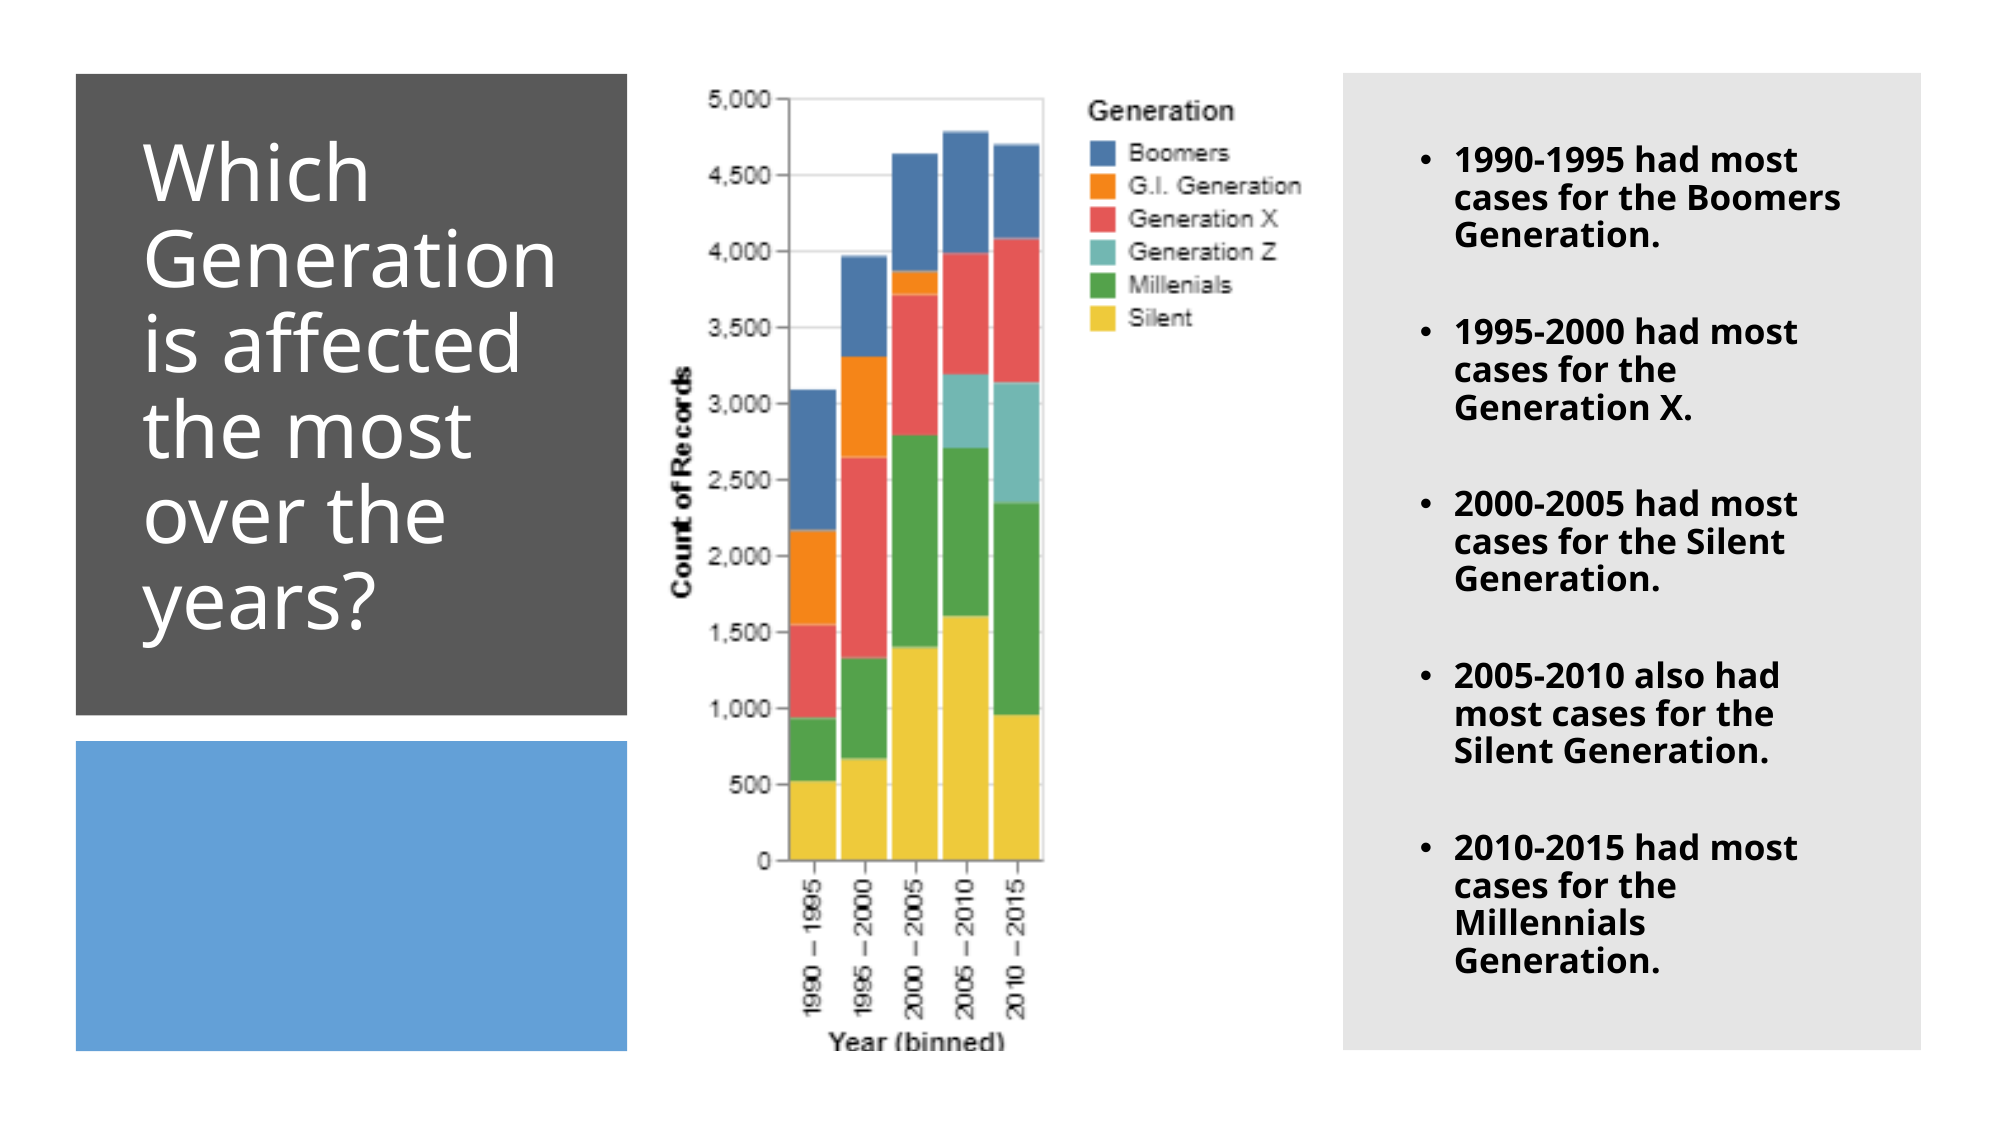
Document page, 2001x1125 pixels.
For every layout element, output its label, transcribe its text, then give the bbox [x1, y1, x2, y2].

text_box 1990-1995 had most cases for the Boomers Generation. 1995-2000 had most cases for the Generation X. 2000-2005 had most cases for the Silent Generation. 2005-2010 also had most cases for the Silent Generation. 2010-2015 had most cases for the Millennials Generation. [1387, 132, 1877, 992]
picture [654, 73, 1317, 1051]
text_box [75, 740, 628, 1052]
title Which Generation is affected the most over the years? [127, 125, 582, 655]
text_box [75, 73, 628, 716]
text_box [1342, 72, 1922, 1051]
